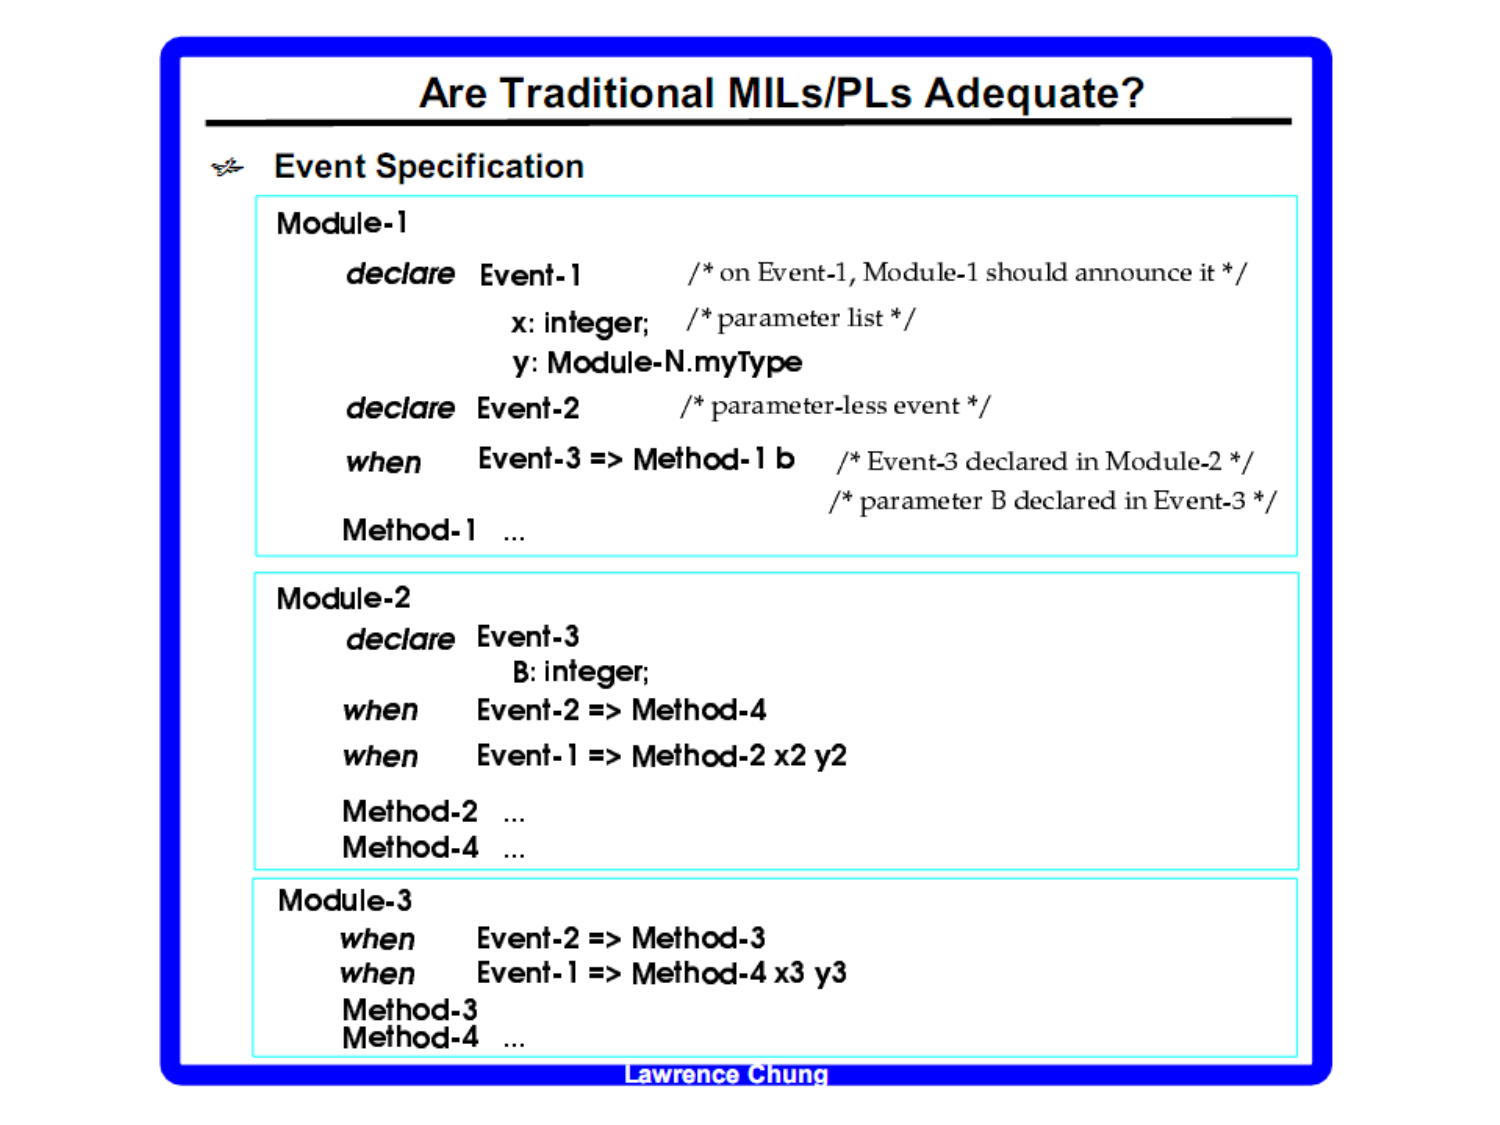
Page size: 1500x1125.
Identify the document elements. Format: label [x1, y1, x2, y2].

picture [158, 30, 1342, 1094]
